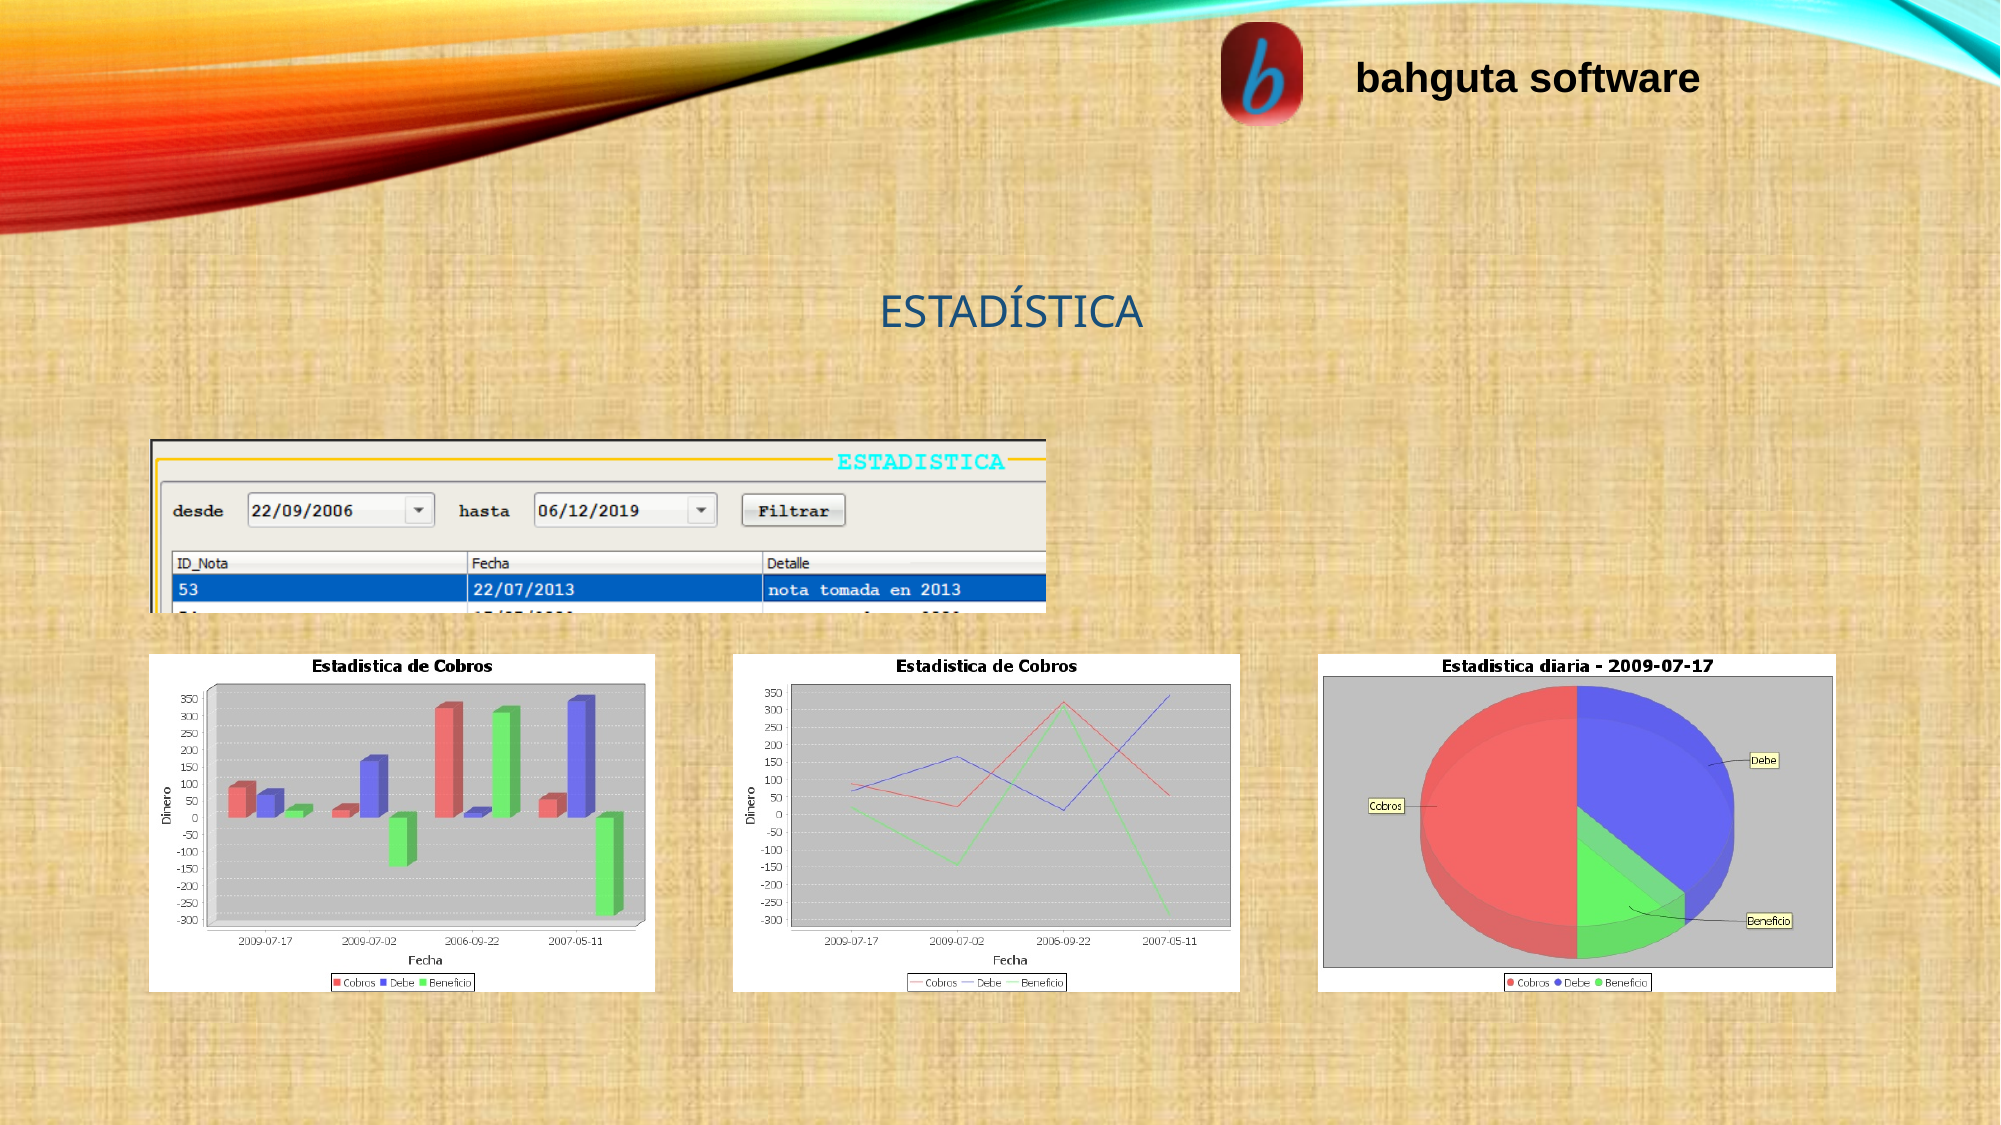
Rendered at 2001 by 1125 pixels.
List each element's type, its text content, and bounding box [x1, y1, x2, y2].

title Estadística [149, 281, 1875, 399]
picture [0, 0, 2001, 1125]
text_box bahguta software [1340, 43, 1787, 109]
